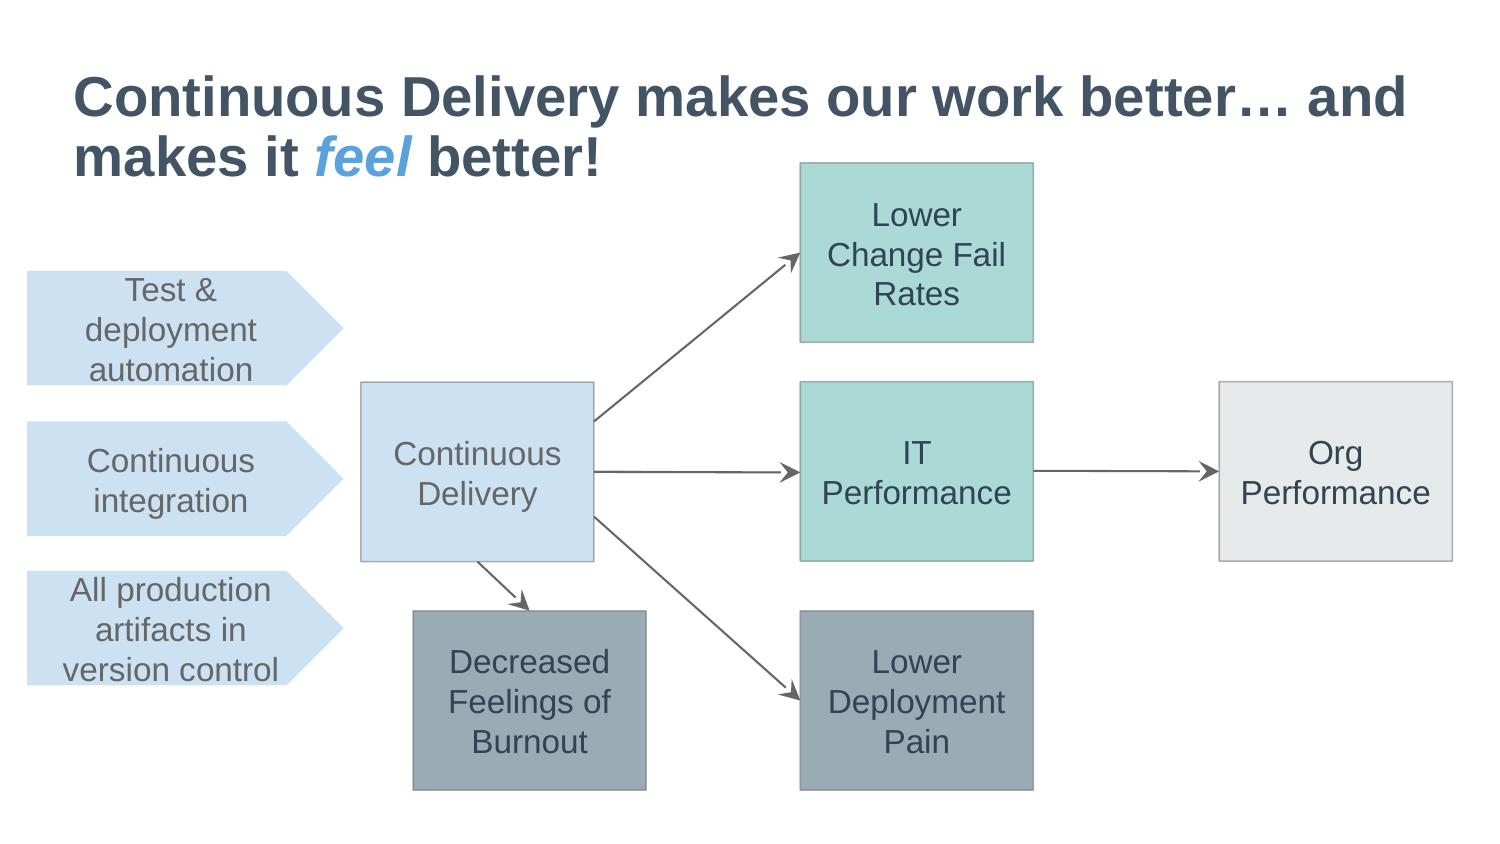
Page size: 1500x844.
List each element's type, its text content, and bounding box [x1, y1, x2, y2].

title Continuous Delivery makes our work better… and makes it feel better! [62, 56, 1438, 203]
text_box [477, 561, 530, 611]
text_box Org Performance [1219, 381, 1453, 562]
text_box Continuous integration [27, 421, 344, 537]
text_box Test & deployment automation [27, 270, 344, 386]
text_box All production artifacts in version control [27, 570, 344, 686]
text_box IT Performance [800, 381, 1034, 562]
text_box Lower Deployment Pain [800, 610, 1034, 791]
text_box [593, 516, 801, 701]
text_box Continuous Delivery [360, 382, 594, 562]
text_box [593, 252, 801, 422]
text_box Lower Change Fail Rates [800, 162, 1034, 343]
text_box Decreased Feelings of Burnout [413, 610, 647, 791]
